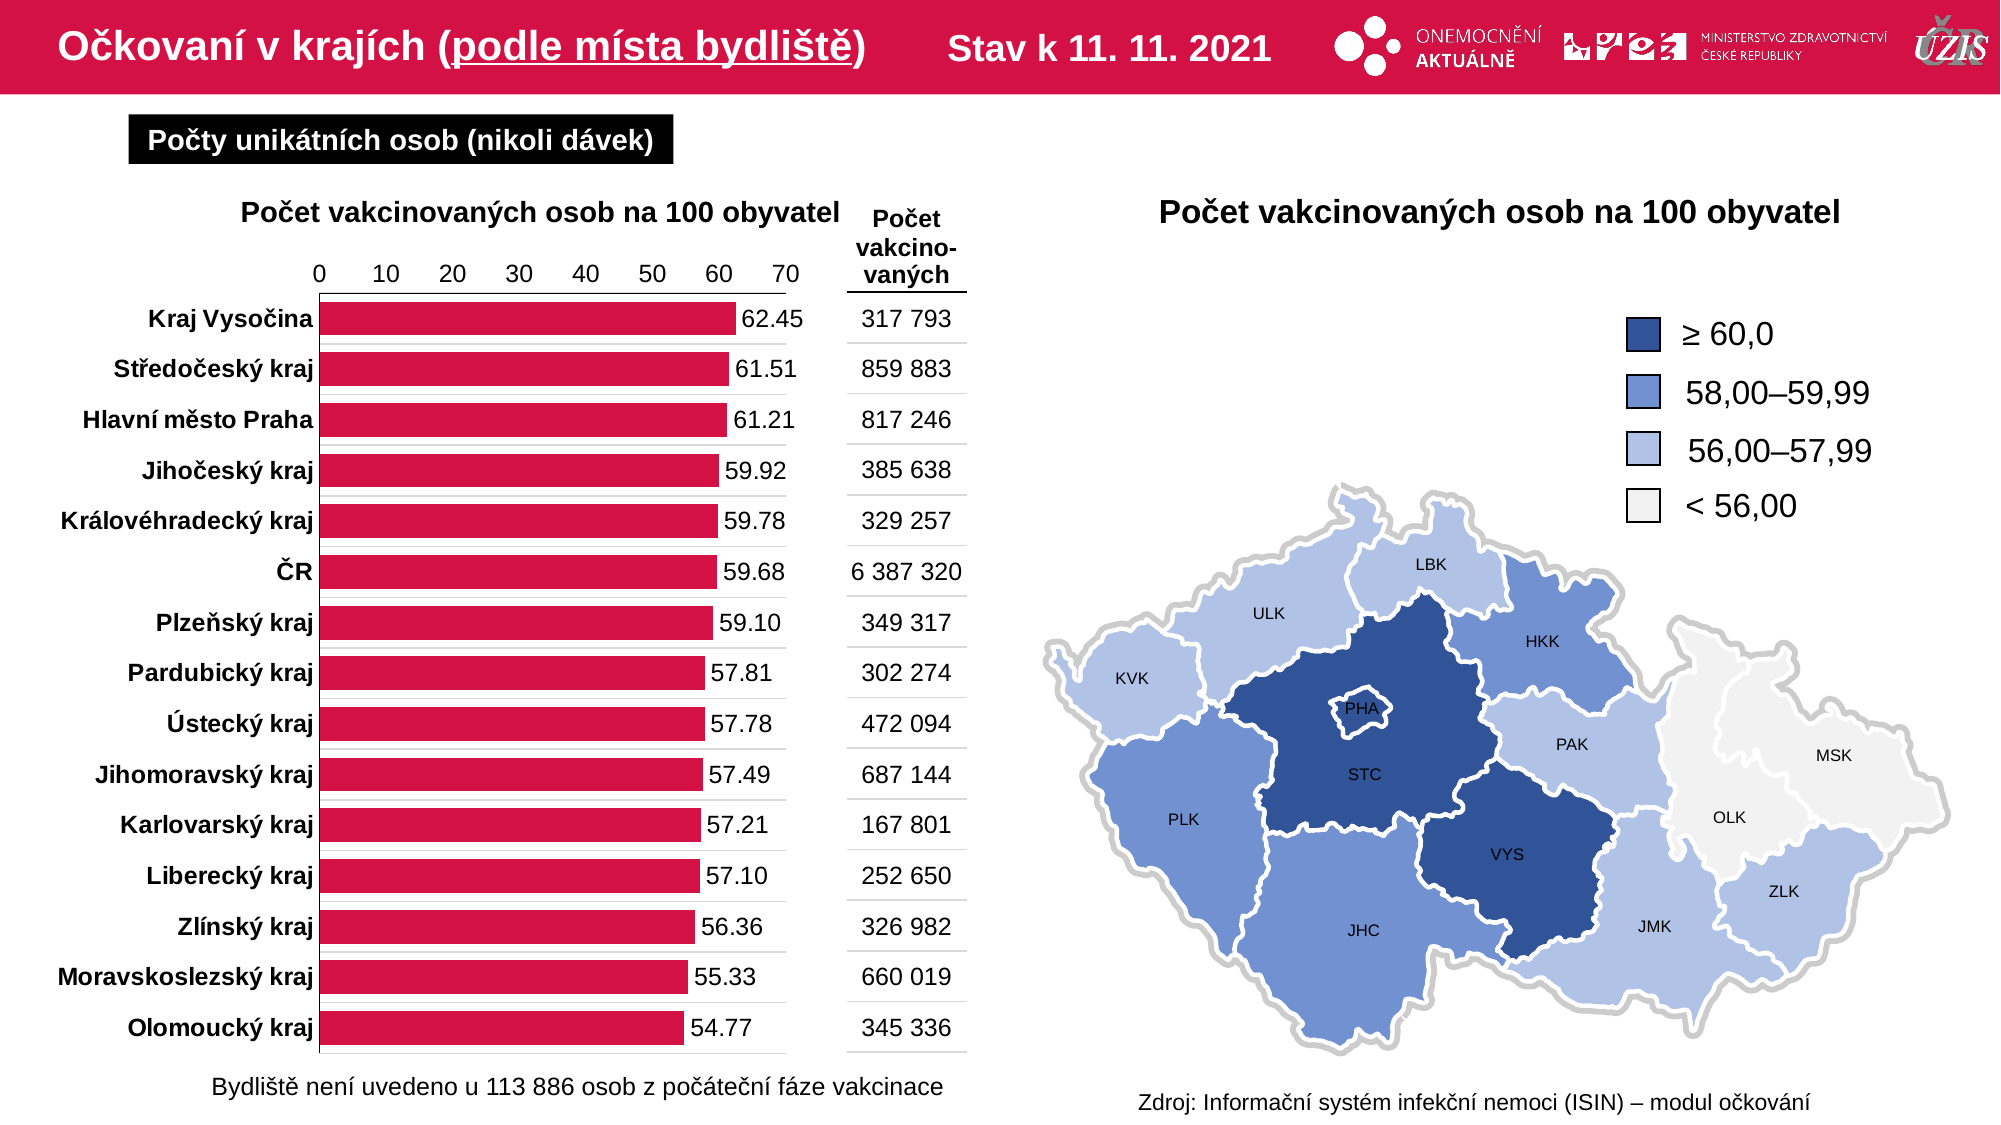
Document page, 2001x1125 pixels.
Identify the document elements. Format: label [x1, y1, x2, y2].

table_cell [859, 344, 967, 393]
text_box [1626, 317, 1661, 352]
text_box [1670, 421, 1888, 531]
text_box [1144, 183, 1857, 238]
picture [1563, 31, 1888, 60]
table_header [847, 201, 967, 291]
table_cell [859, 546, 967, 595]
text_box [1626, 488, 1661, 523]
table_cell [859, 648, 967, 697]
table_cell [859, 394, 967, 443]
text_box [196, 1063, 961, 1108]
table_cell [859, 597, 967, 646]
table_cell [859, 1002, 967, 1051]
text_box [128, 114, 674, 164]
picture [1915, 15, 1989, 66]
table_cell [859, 901, 967, 950]
text_box [1626, 374, 1661, 409]
picture [1334, 16, 1542, 76]
text_box [1050, 490, 1943, 1049]
table_cell [859, 850, 967, 899]
table_cell [859, 698, 967, 747]
table_cell [859, 445, 967, 494]
table_cell [859, 496, 967, 545]
table_cell [859, 749, 967, 798]
text_box [1123, 1080, 1827, 1123]
text_box [1667, 304, 1790, 360]
text_box [932, 16, 1322, 77]
text_box [1626, 431, 1661, 466]
chart [28, 236, 859, 1077]
table_cell [859, 293, 967, 342]
text_box [1670, 363, 1886, 419]
table_cell [859, 952, 967, 1001]
title [42, 0, 1262, 95]
text_box [225, 186, 857, 236]
table_cell [859, 800, 967, 849]
